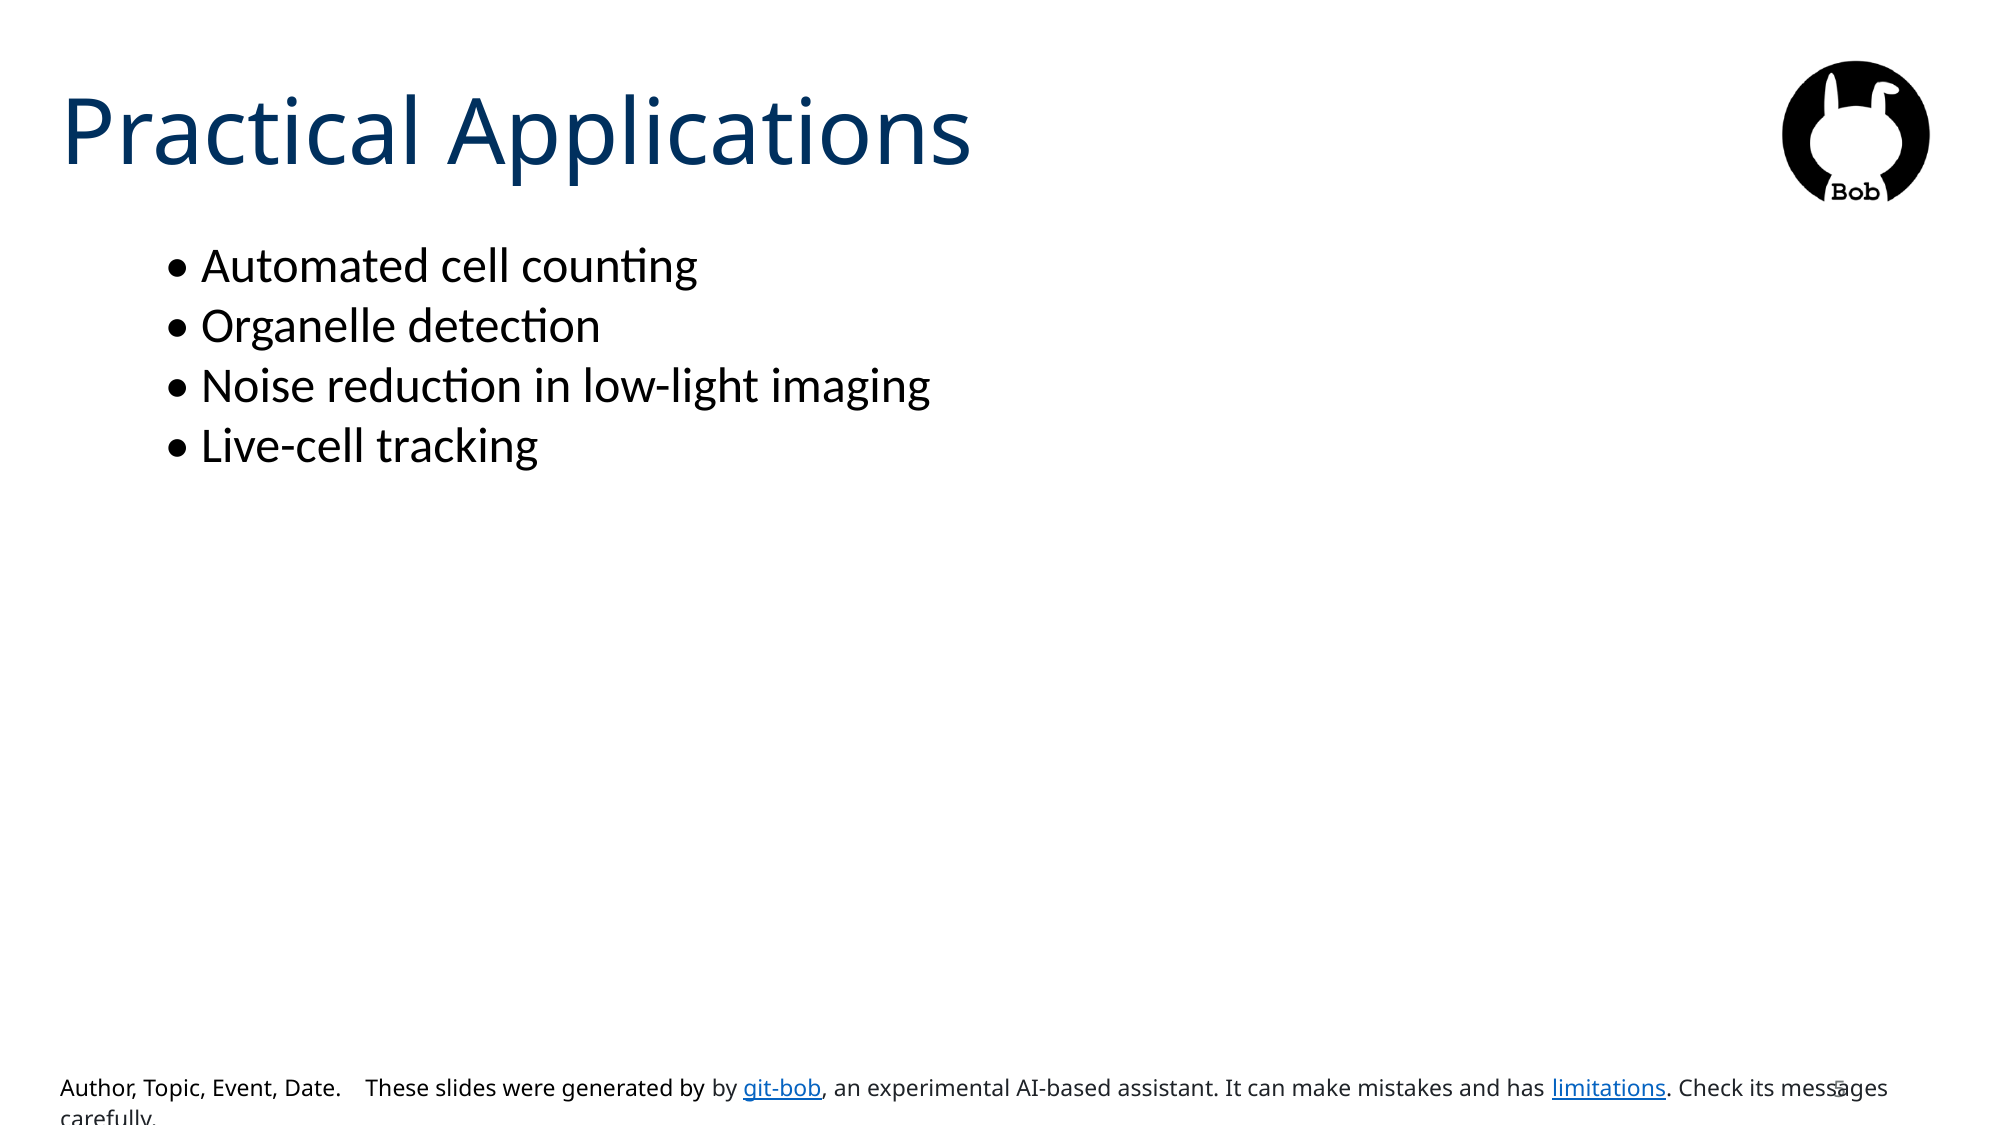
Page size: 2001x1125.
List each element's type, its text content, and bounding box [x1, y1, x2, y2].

picture [1781, 59, 1931, 210]
text_box • Automated cell counting • Organelle detection • Noise reduction in low-light imaging • Live-cell tracking [150, 224, 1925, 480]
title Practical Applications [45, 59, 1781, 210]
